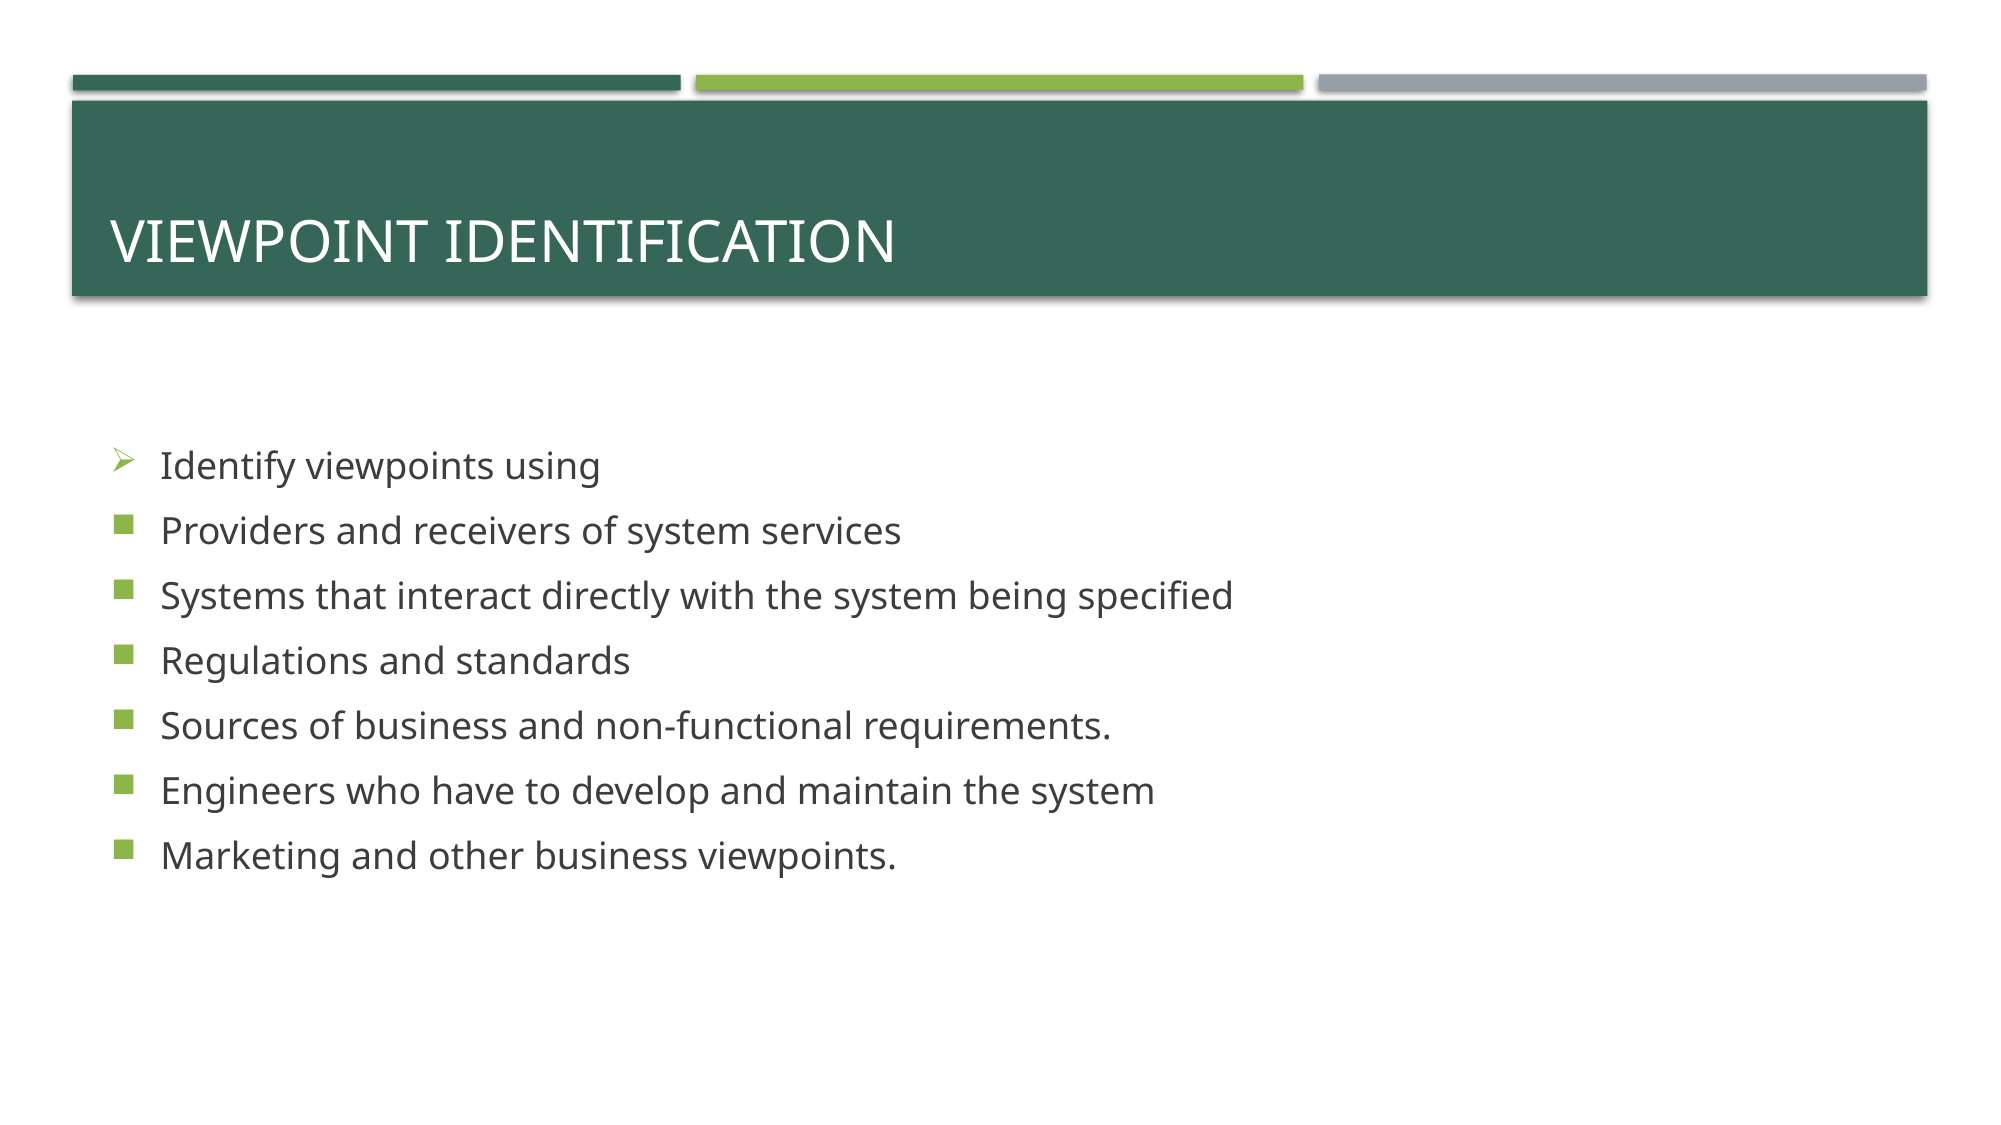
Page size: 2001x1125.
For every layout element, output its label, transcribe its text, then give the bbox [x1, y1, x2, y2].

title Viewpoint identification [95, 115, 1905, 282]
list Identify viewpoints using Providers and receivers of system services Systems that interact directly with the system being specified Regulations and standards Sources of business and non-functional requirements. Engineers who have to develop and maintain the system Marketing and other business viewpoints. [95, 357, 1905, 962]
